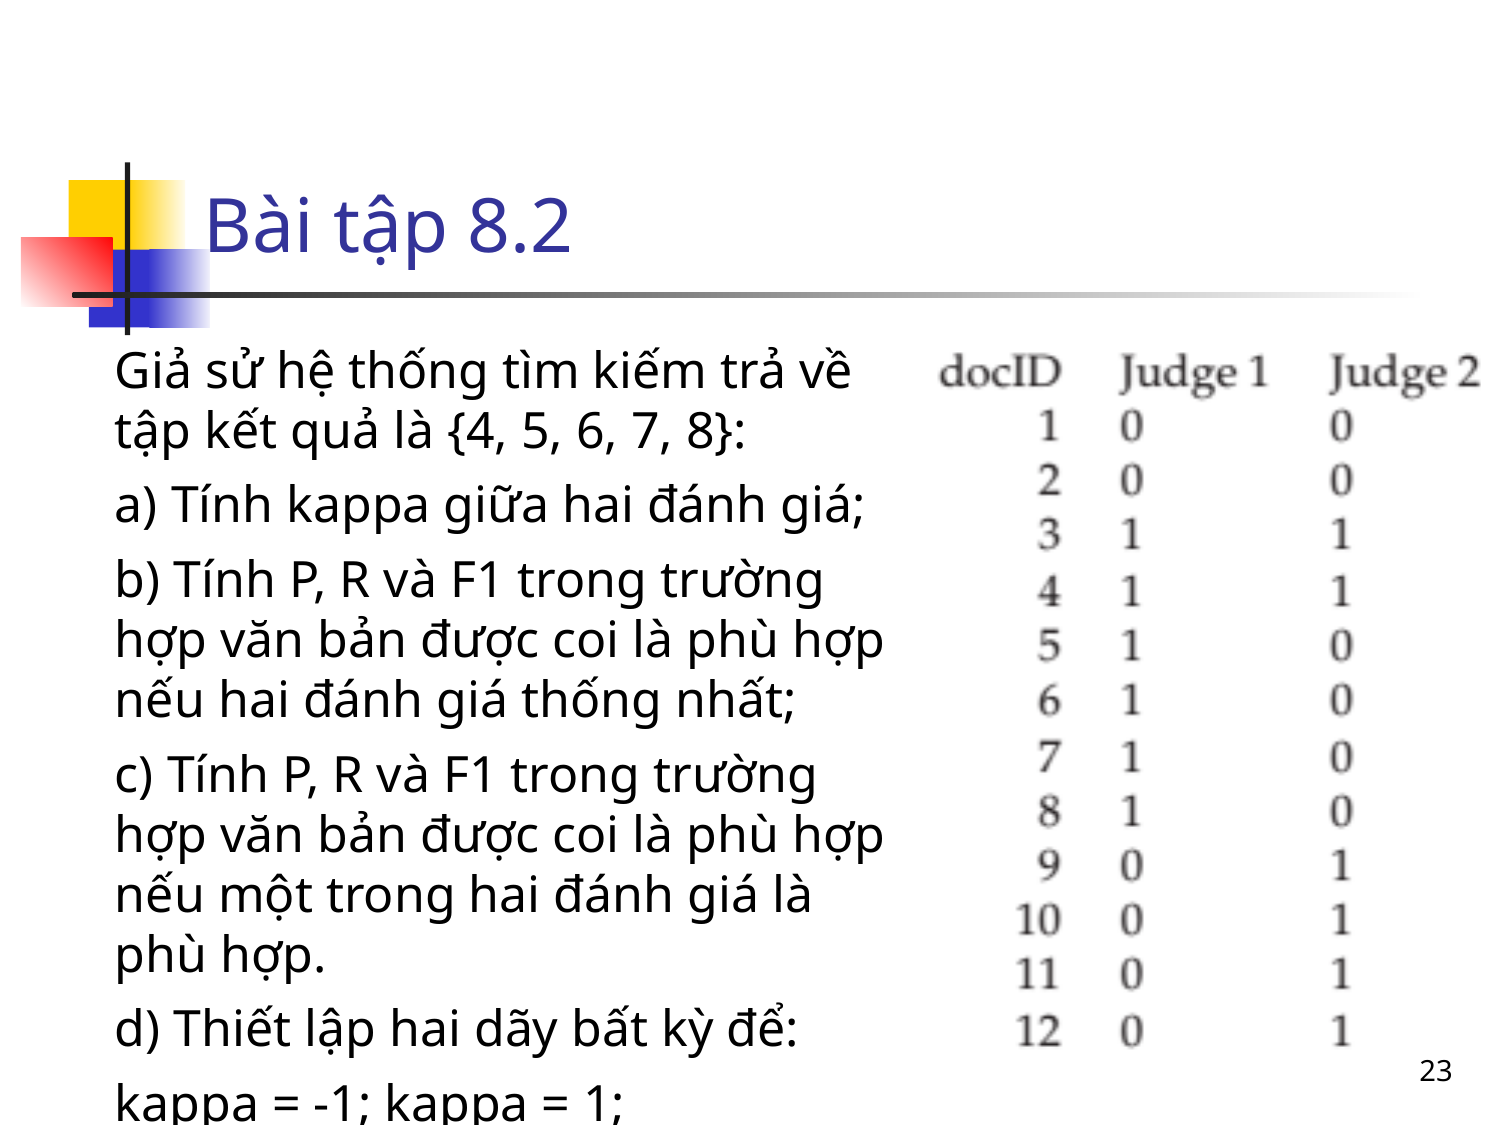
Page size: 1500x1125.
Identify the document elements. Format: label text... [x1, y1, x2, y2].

text_box Giả sử hệ thống tìm kiếm trả về tập kết quả là {4, 5, 6, 7, 8}: a) Tính kappa giữa hai đánh giá; b) Tính P, R và F1 trong trường hợp văn bản được coi là phù hợp nếu hai đánh giá thống nhất; c) Tính P, R và F1 trong trường hợp văn bản được coi là phù hợp nếu một trong hai đánh giá là phù hợp. d) Thiết lập hai dãy bất kỳ để: kappa = -1; kappa = 1; [100, 331, 915, 1071]
picture [915, 330, 1500, 1071]
title Bài tập 8.2 [188, 35, 1468, 275]
slide_number 23 [1155, 1071, 1468, 1100]
